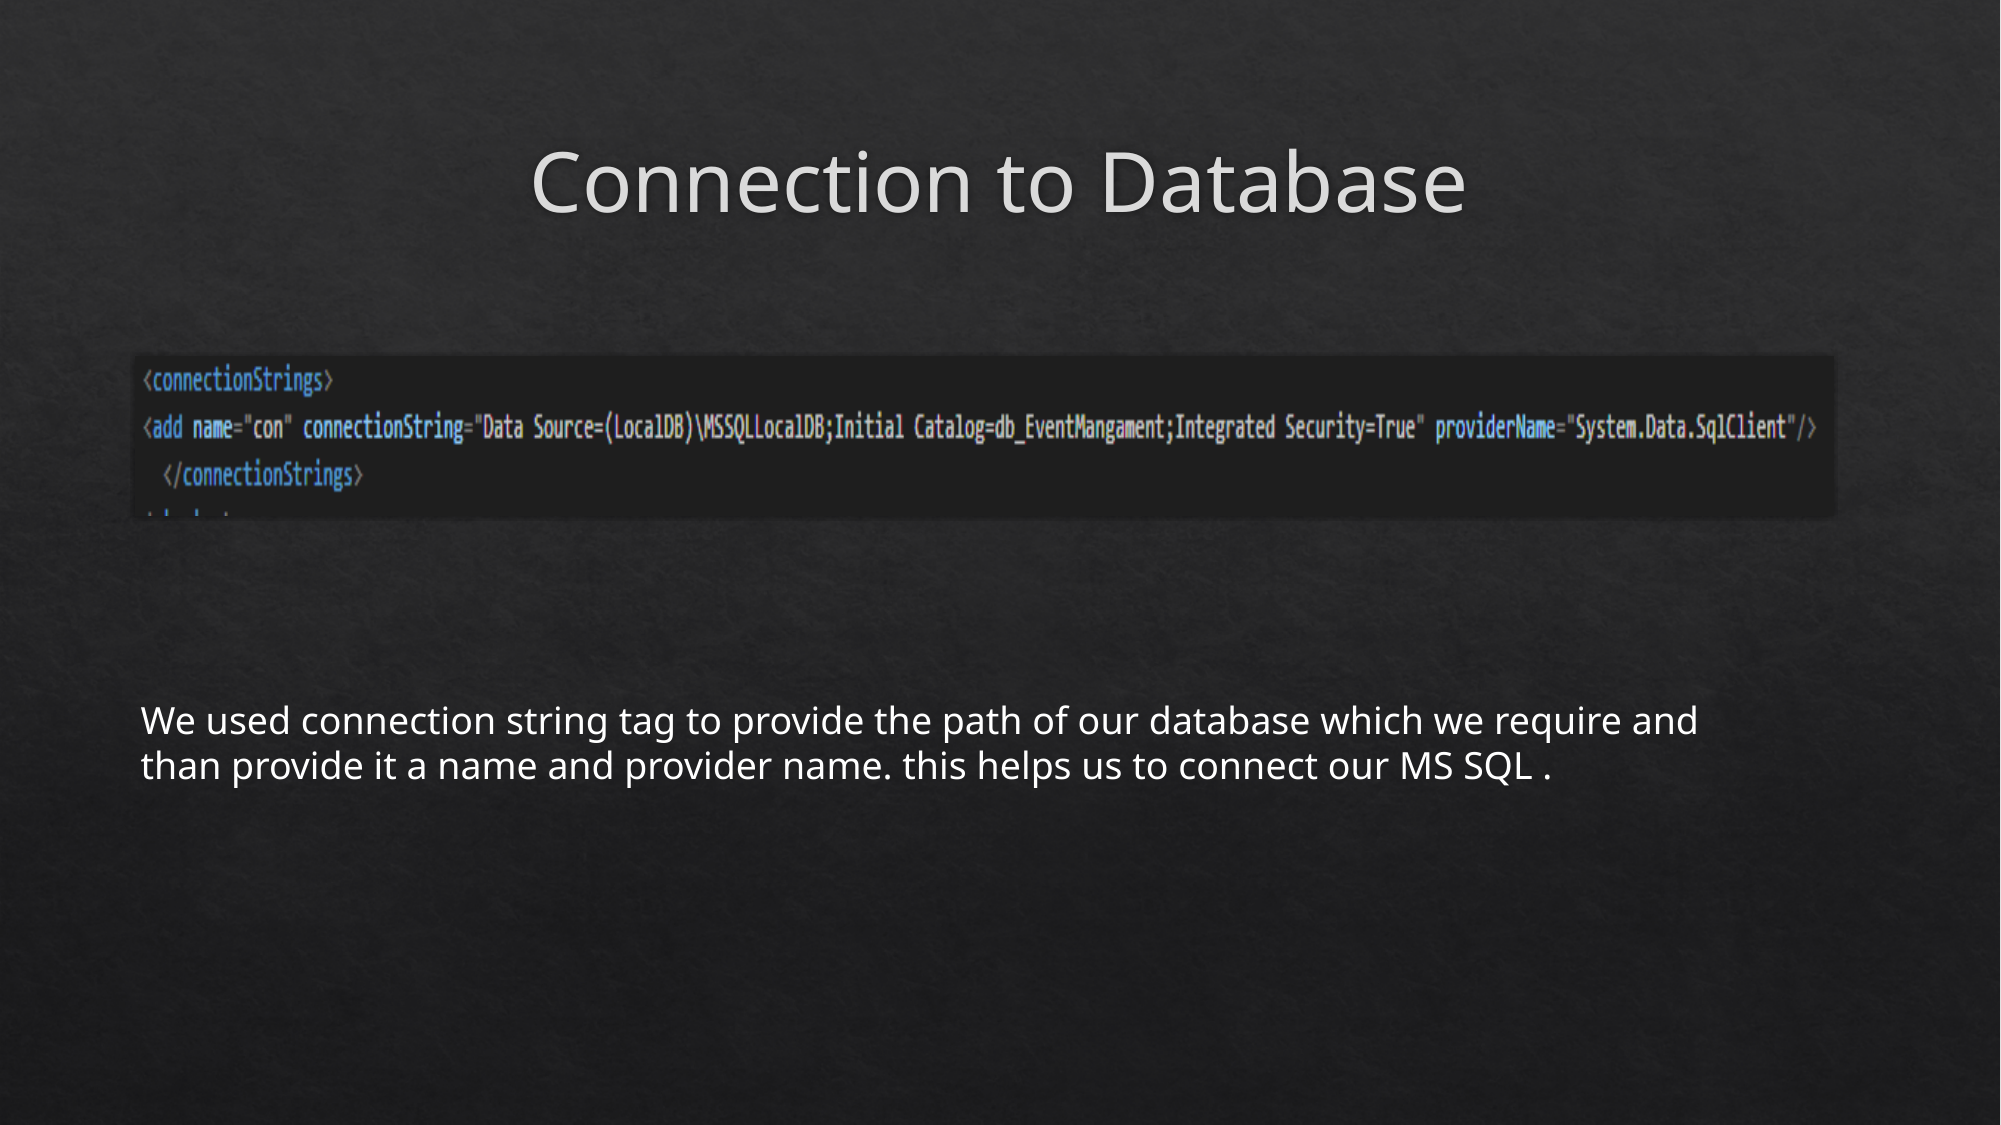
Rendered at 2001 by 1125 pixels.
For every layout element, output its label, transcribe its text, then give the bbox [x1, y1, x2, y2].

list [134, 356, 1834, 517]
text_box We used connection string tag to provide the path of our database which we require and than provide it a name and provider name. this helps us to connect our MS SQL . [125, 689, 1796, 795]
title Connection to Database [149, 99, 1849, 260]
